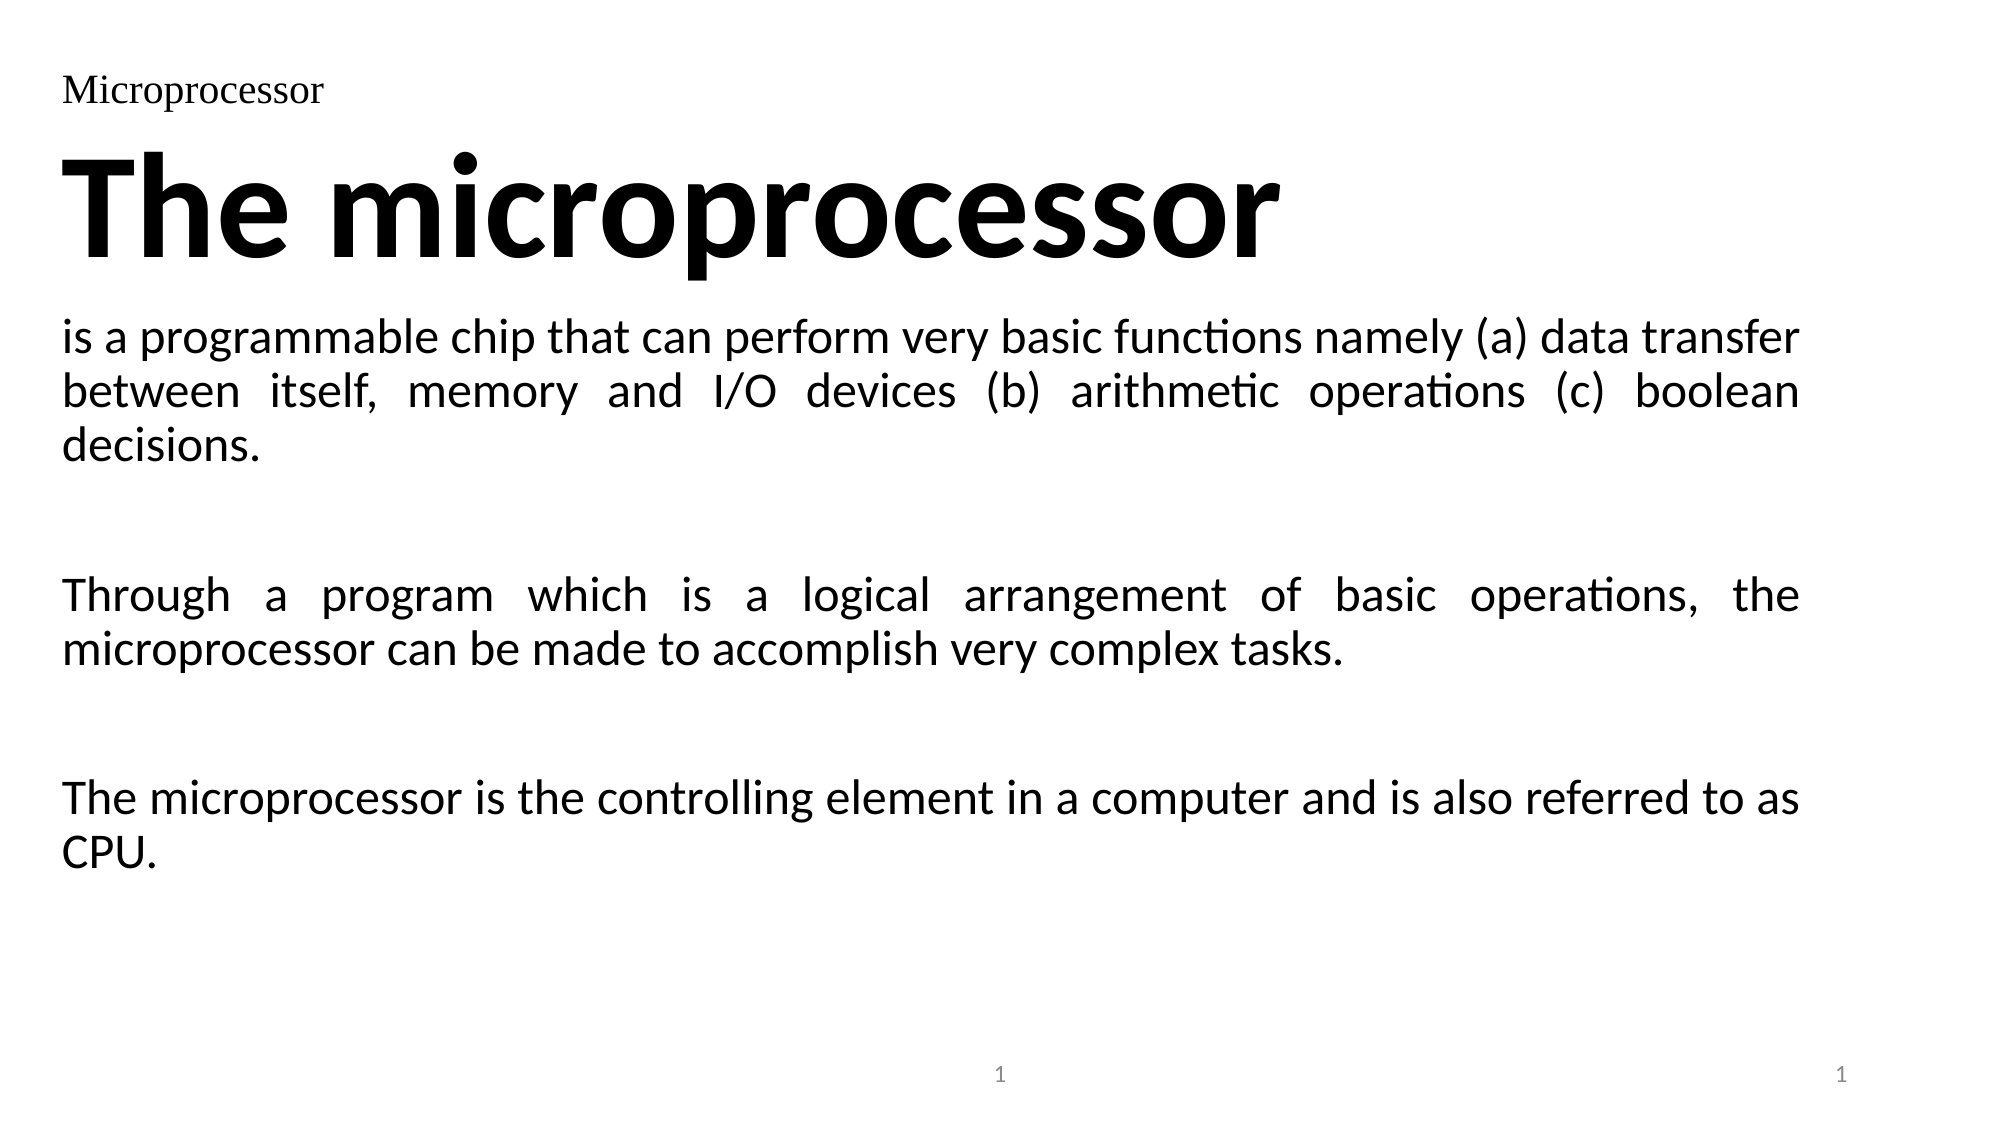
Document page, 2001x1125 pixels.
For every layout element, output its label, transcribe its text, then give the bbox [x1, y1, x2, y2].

subtitle The microprocessor is a programmable chip that can perform very basic functions namely (a) data transfer between itself, memory and I/O devices (b) arithmetic operations (c) boolean decisions. Through a program which is a logical arrangement of basic operations, the microprocessor can be made to accomplish very complex tasks. The microprocessor is the controlling element in a computer and is also referred to as CPU. [46, 119, 1817, 1103]
footer 1 [662, 1042, 1338, 1103]
title Microprocessor [46, 27, 1699, 119]
slide_number 1 [1412, 1042, 1863, 1103]
